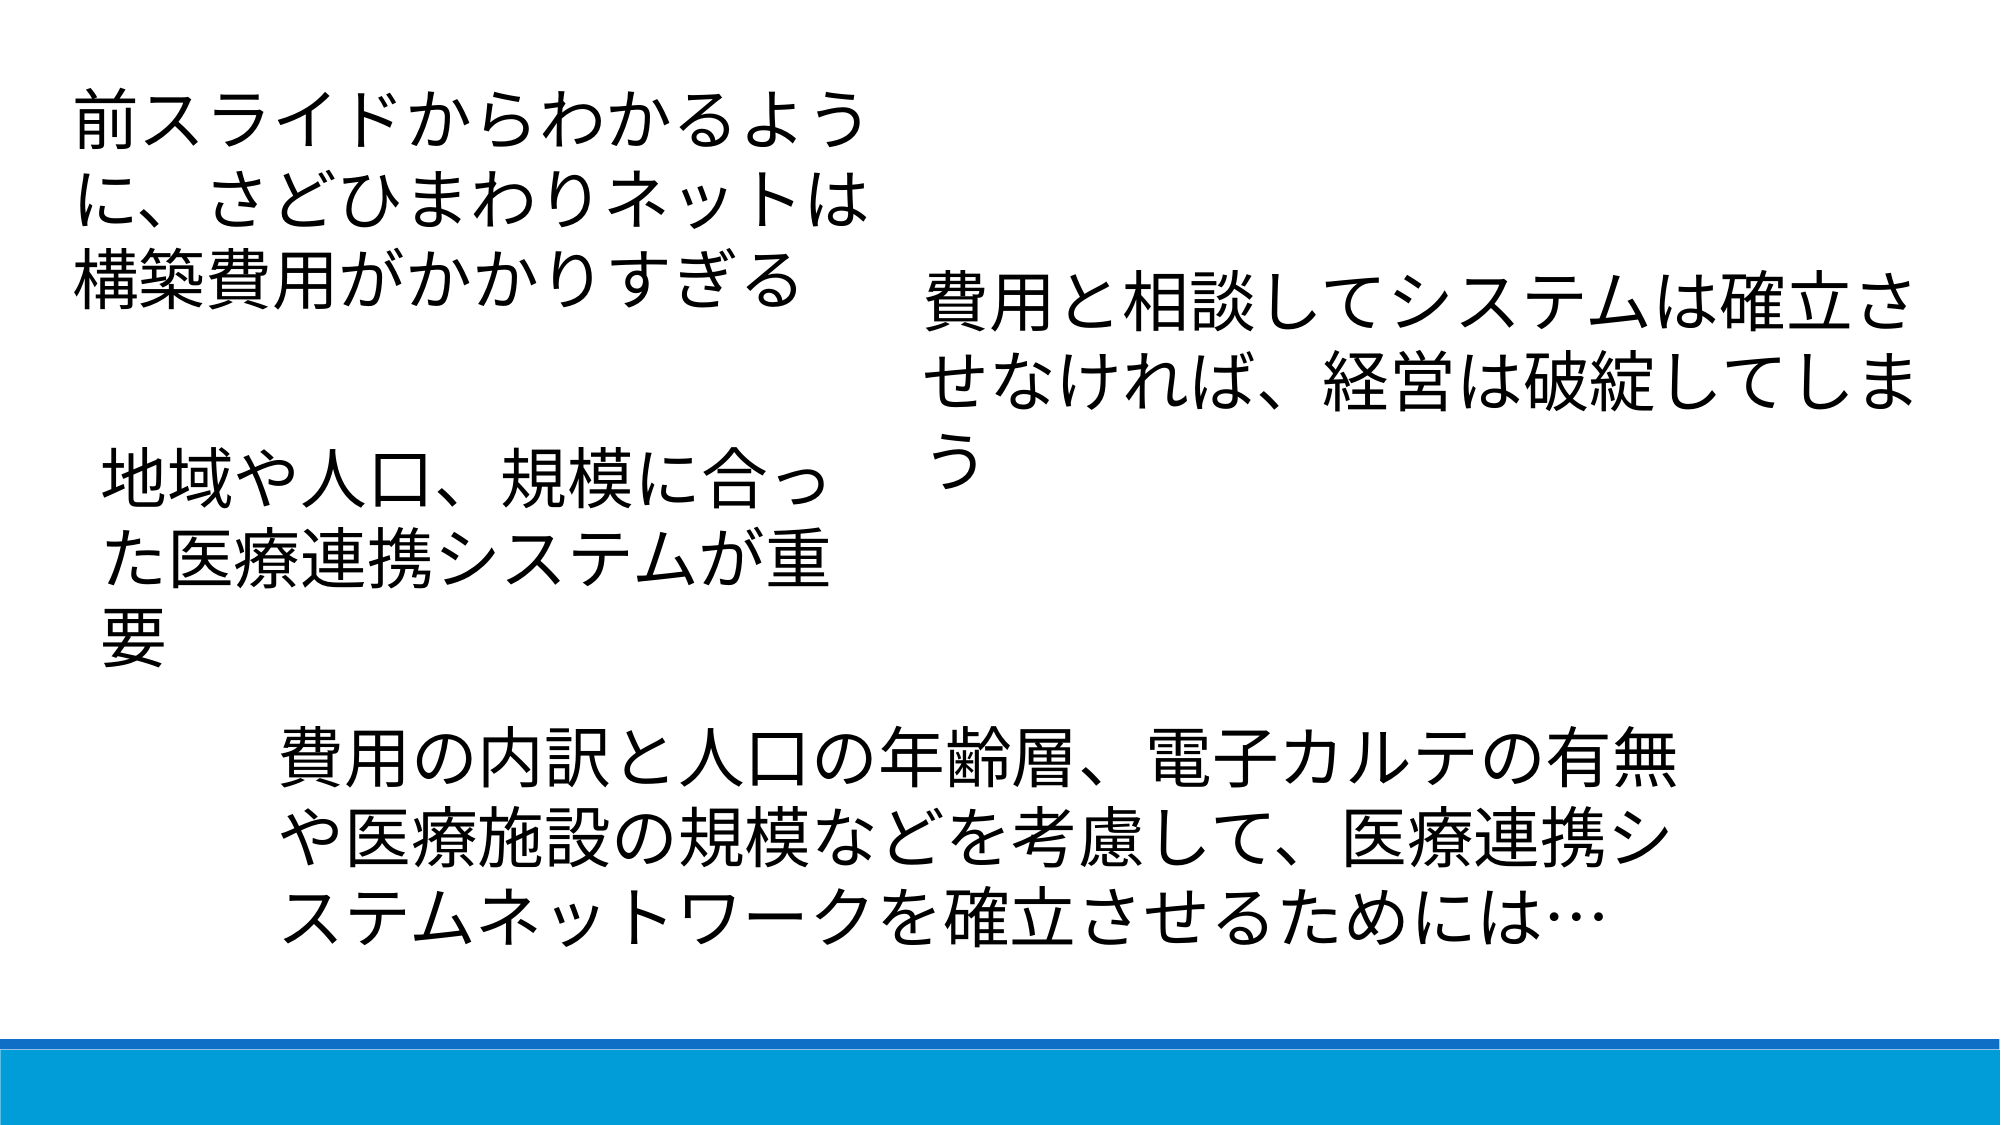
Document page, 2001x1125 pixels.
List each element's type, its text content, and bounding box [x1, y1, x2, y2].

text_box 前スライドからわかるように、さどひまわりネットは構築費用がかかりすぎる [57, 70, 931, 326]
text_box 費用と相談してシステムは確立させなければ、経営は破綻してしまう [907, 252, 1973, 507]
text_box 費用の内訳と人口の年齢層、電子カルテの有無や医療施設の規模などを考慮して、医療連携システムネットワークを確立させるためには… [262, 708, 1742, 963]
text_box 地域や人口、規模に合った医療連携システムが重要 [85, 429, 875, 684]
